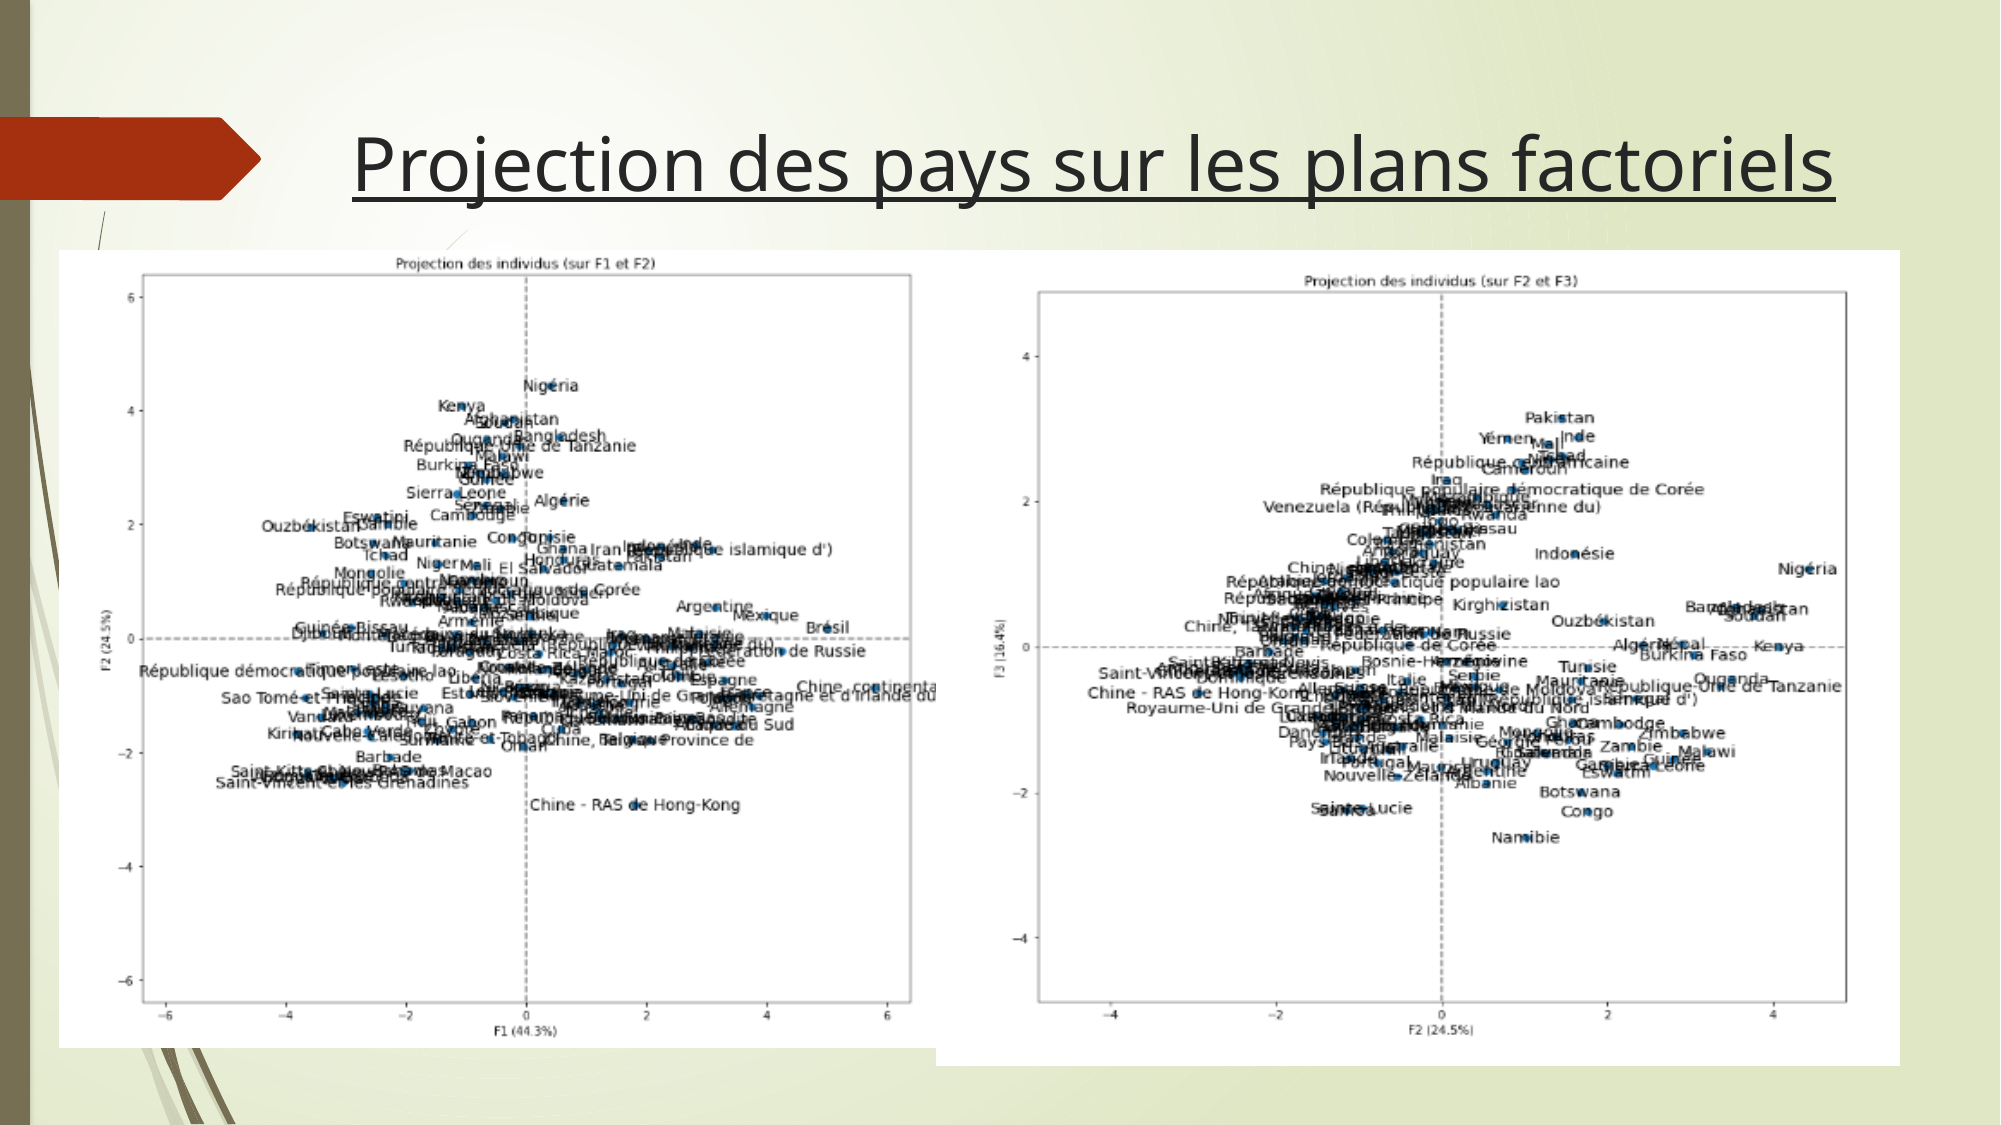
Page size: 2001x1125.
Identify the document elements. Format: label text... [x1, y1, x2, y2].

picture [58, 249, 1900, 1066]
title Projection des pays sur les plans factoriels [336, 108, 1900, 250]
